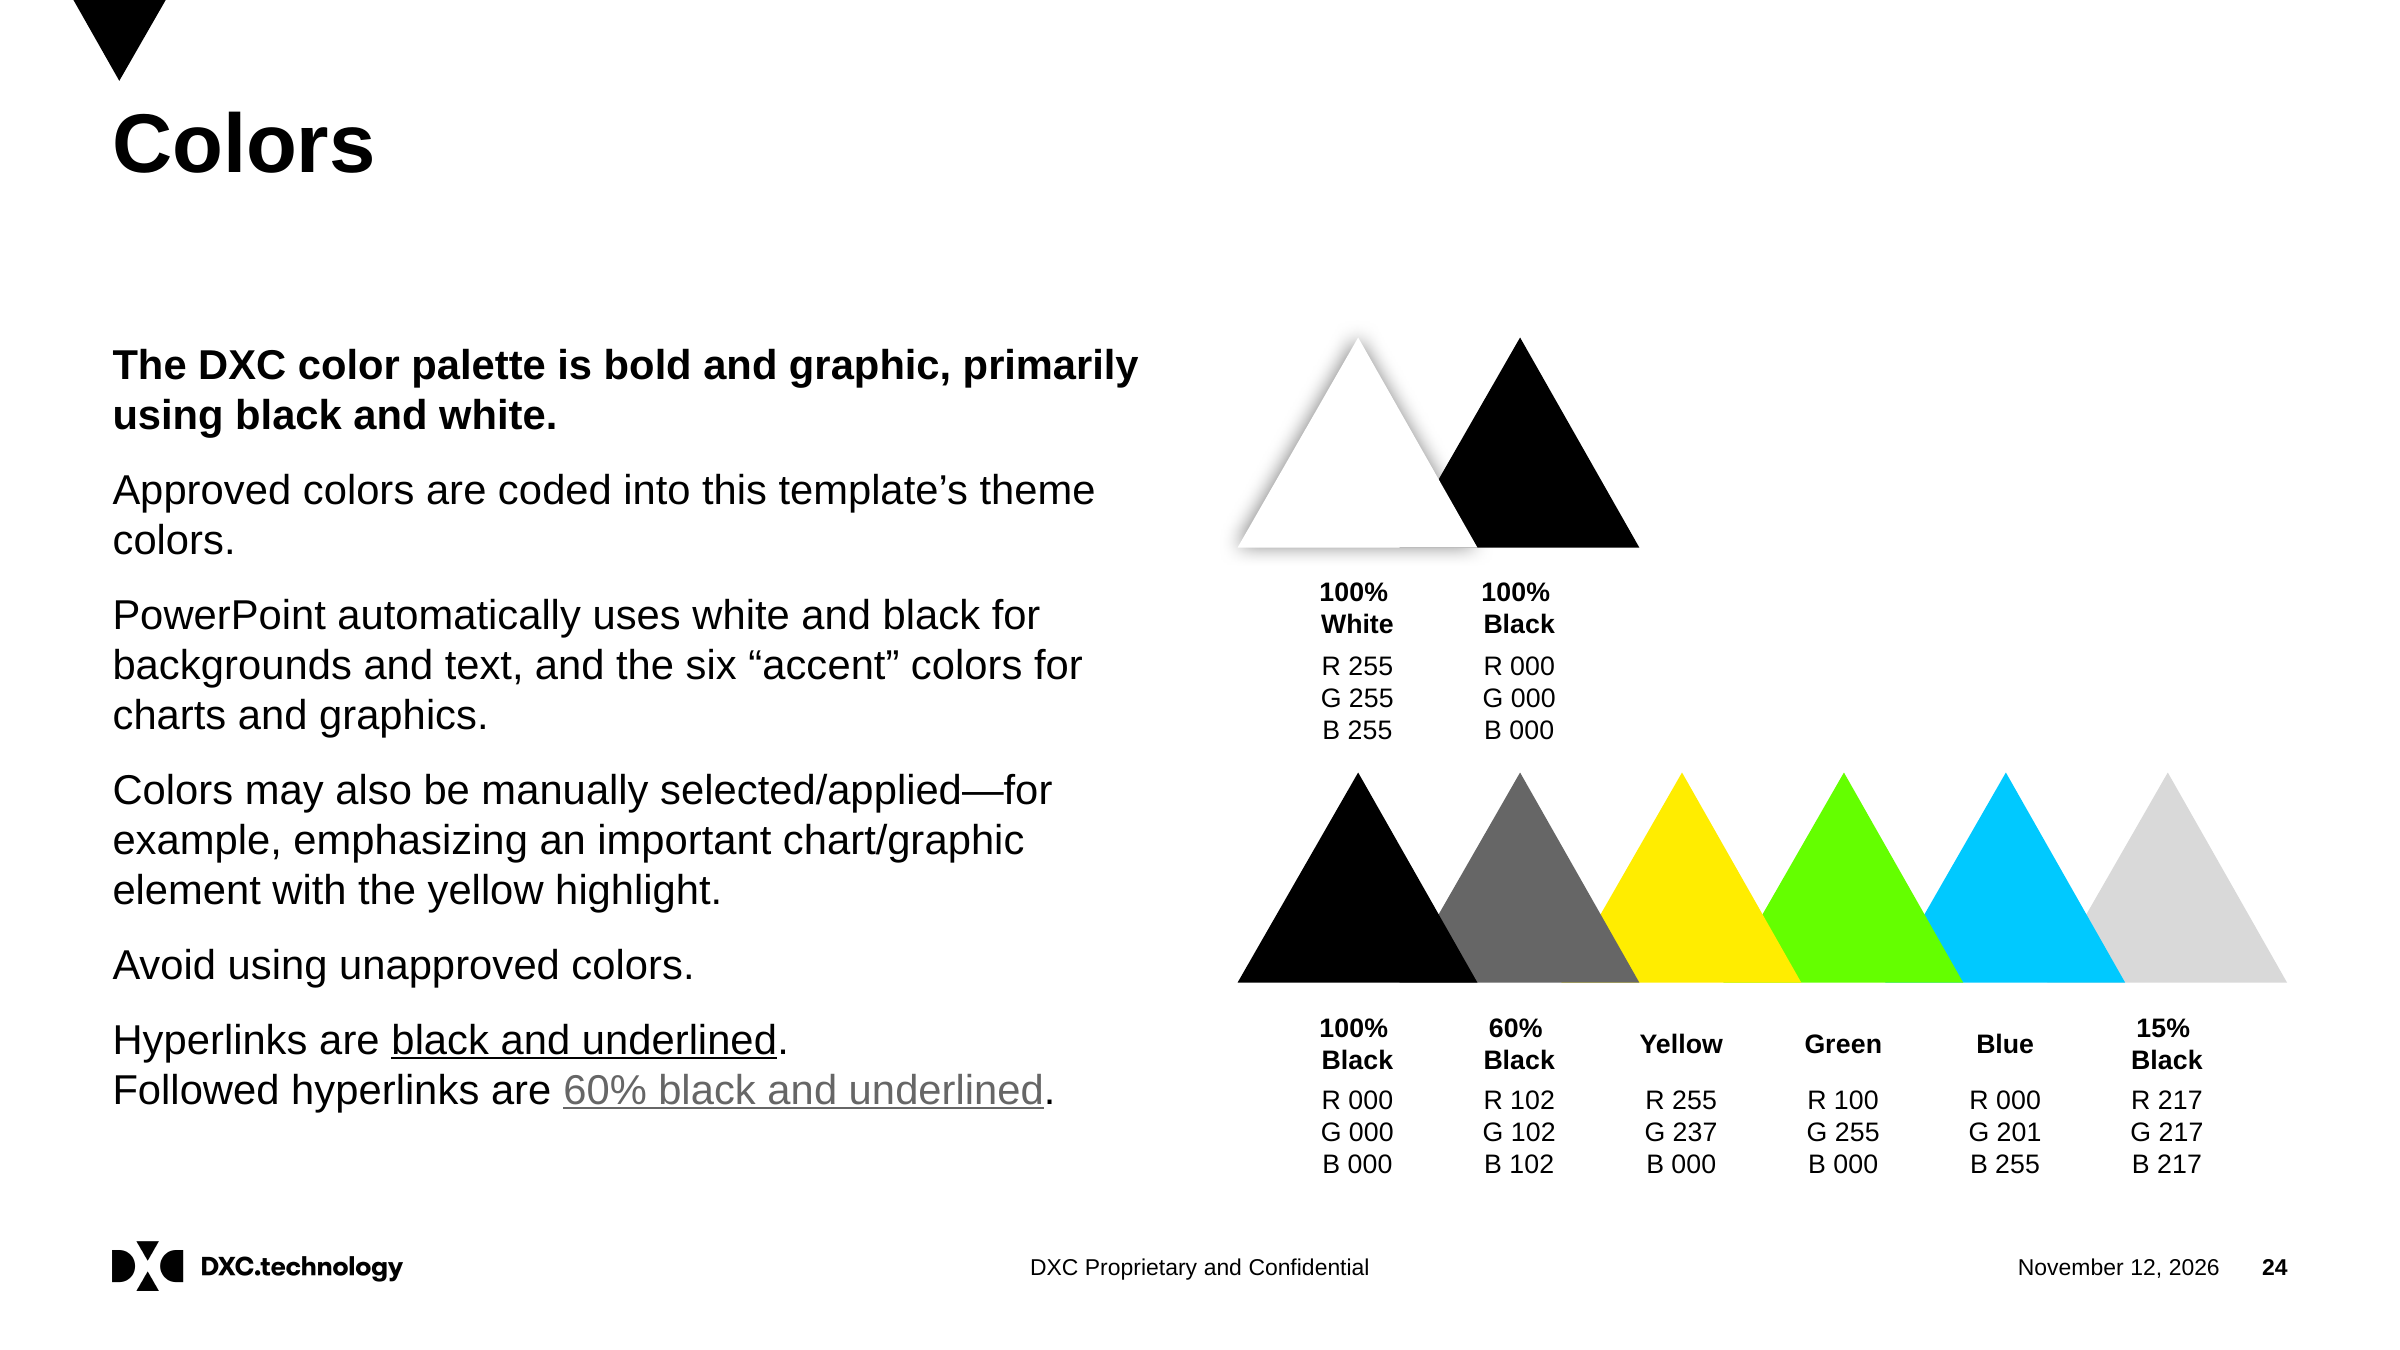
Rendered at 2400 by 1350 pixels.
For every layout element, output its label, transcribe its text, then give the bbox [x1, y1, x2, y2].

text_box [1237, 337, 2288, 1180]
list The DXC color palette is bold and graphic, primarily using black and white. Approved colors are coded into this template’s theme colors. PowerPoint automatically uses white and black for backgrounds and text, and the six “accent” colors for charts and graphics. Colors may also be manually selected/applied—for example, emphasizing an important chart/graphic element with the yellow highlight. Avoid using unapproved colors. Hyperlinks are black and underlined. Followed hyperlinks are 60% black and underlined. [112, 338, 1163, 1178]
title Colors [112, 104, 2288, 338]
